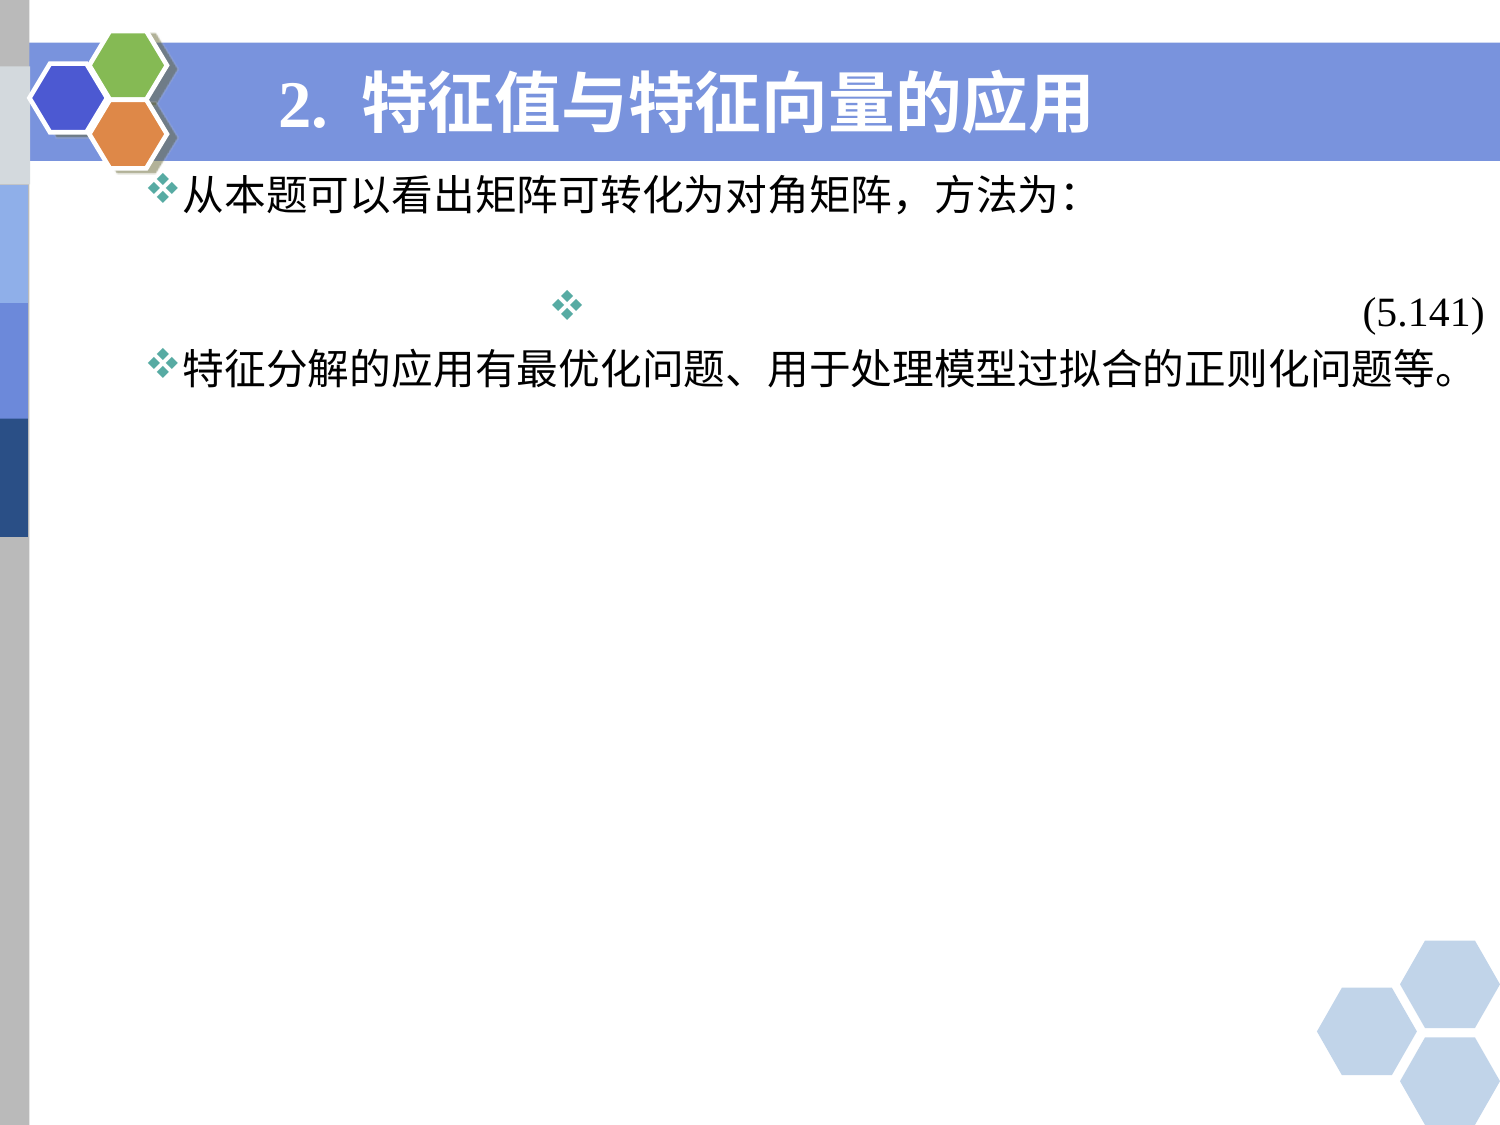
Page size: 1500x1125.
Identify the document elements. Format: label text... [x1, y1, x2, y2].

title 2. 特征值与特征向量的应用 [80, 54, 1294, 147]
